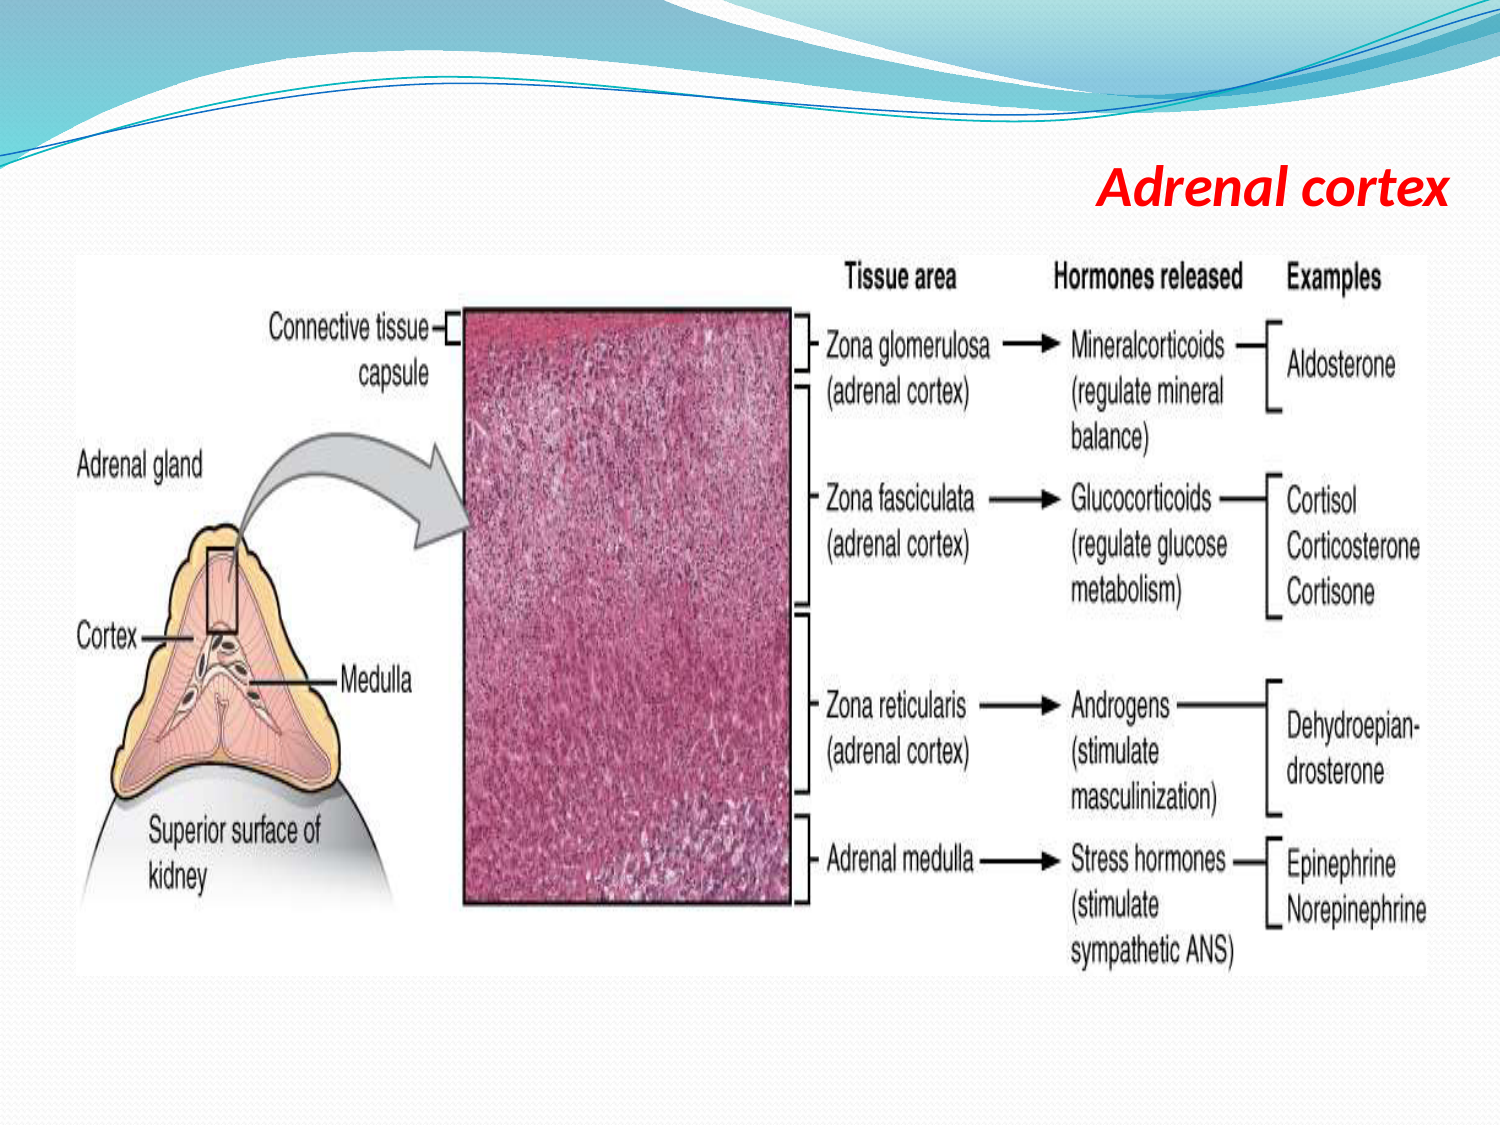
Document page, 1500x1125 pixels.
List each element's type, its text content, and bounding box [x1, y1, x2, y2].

title Adrenal cortex [100, 30, 1451, 219]
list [76, 255, 1427, 977]
